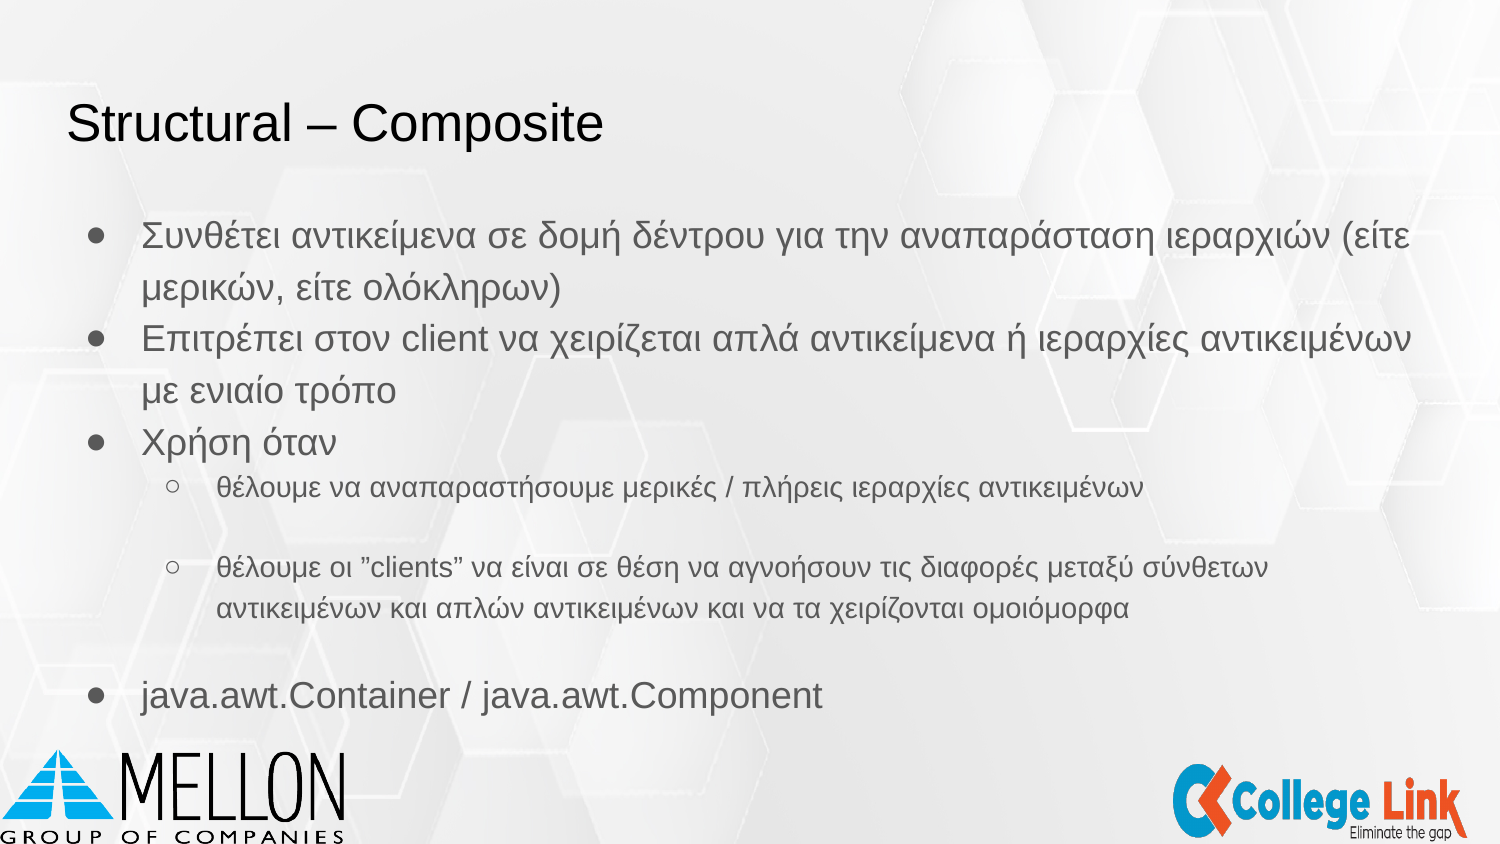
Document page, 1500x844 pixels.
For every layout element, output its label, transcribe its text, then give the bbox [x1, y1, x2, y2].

list Συνθέτει αντικείμενα σε δομή δέντρου για την αναπαράσταση ιεραρχιών (είτε μερικών, είτε ολόκληρων) Επιτρέπει στον client να χειρίζεται απλά αντικείμενα ή ιεραρχίες αντικειμένων με ενιαίο τρόπο Χρήση όταν θέλουμε να αναπαραστήσουμε μερικές / πλήρεις ιεραρχίες αντικειμένων θέλουμε οι ”clients” να είναι σε θέση να αγνοήσουν τις διαφορές μεταξύ σύνθετων αντικειμένων και απλών αντικειμένων και να τα χειρίζονται ομοιόμορφα java.awt.Container / java.awt.Component [51, 189, 1449, 750]
title Structural – Composite [51, 72, 1449, 167]
picture [0, 0, 1500, 844]
